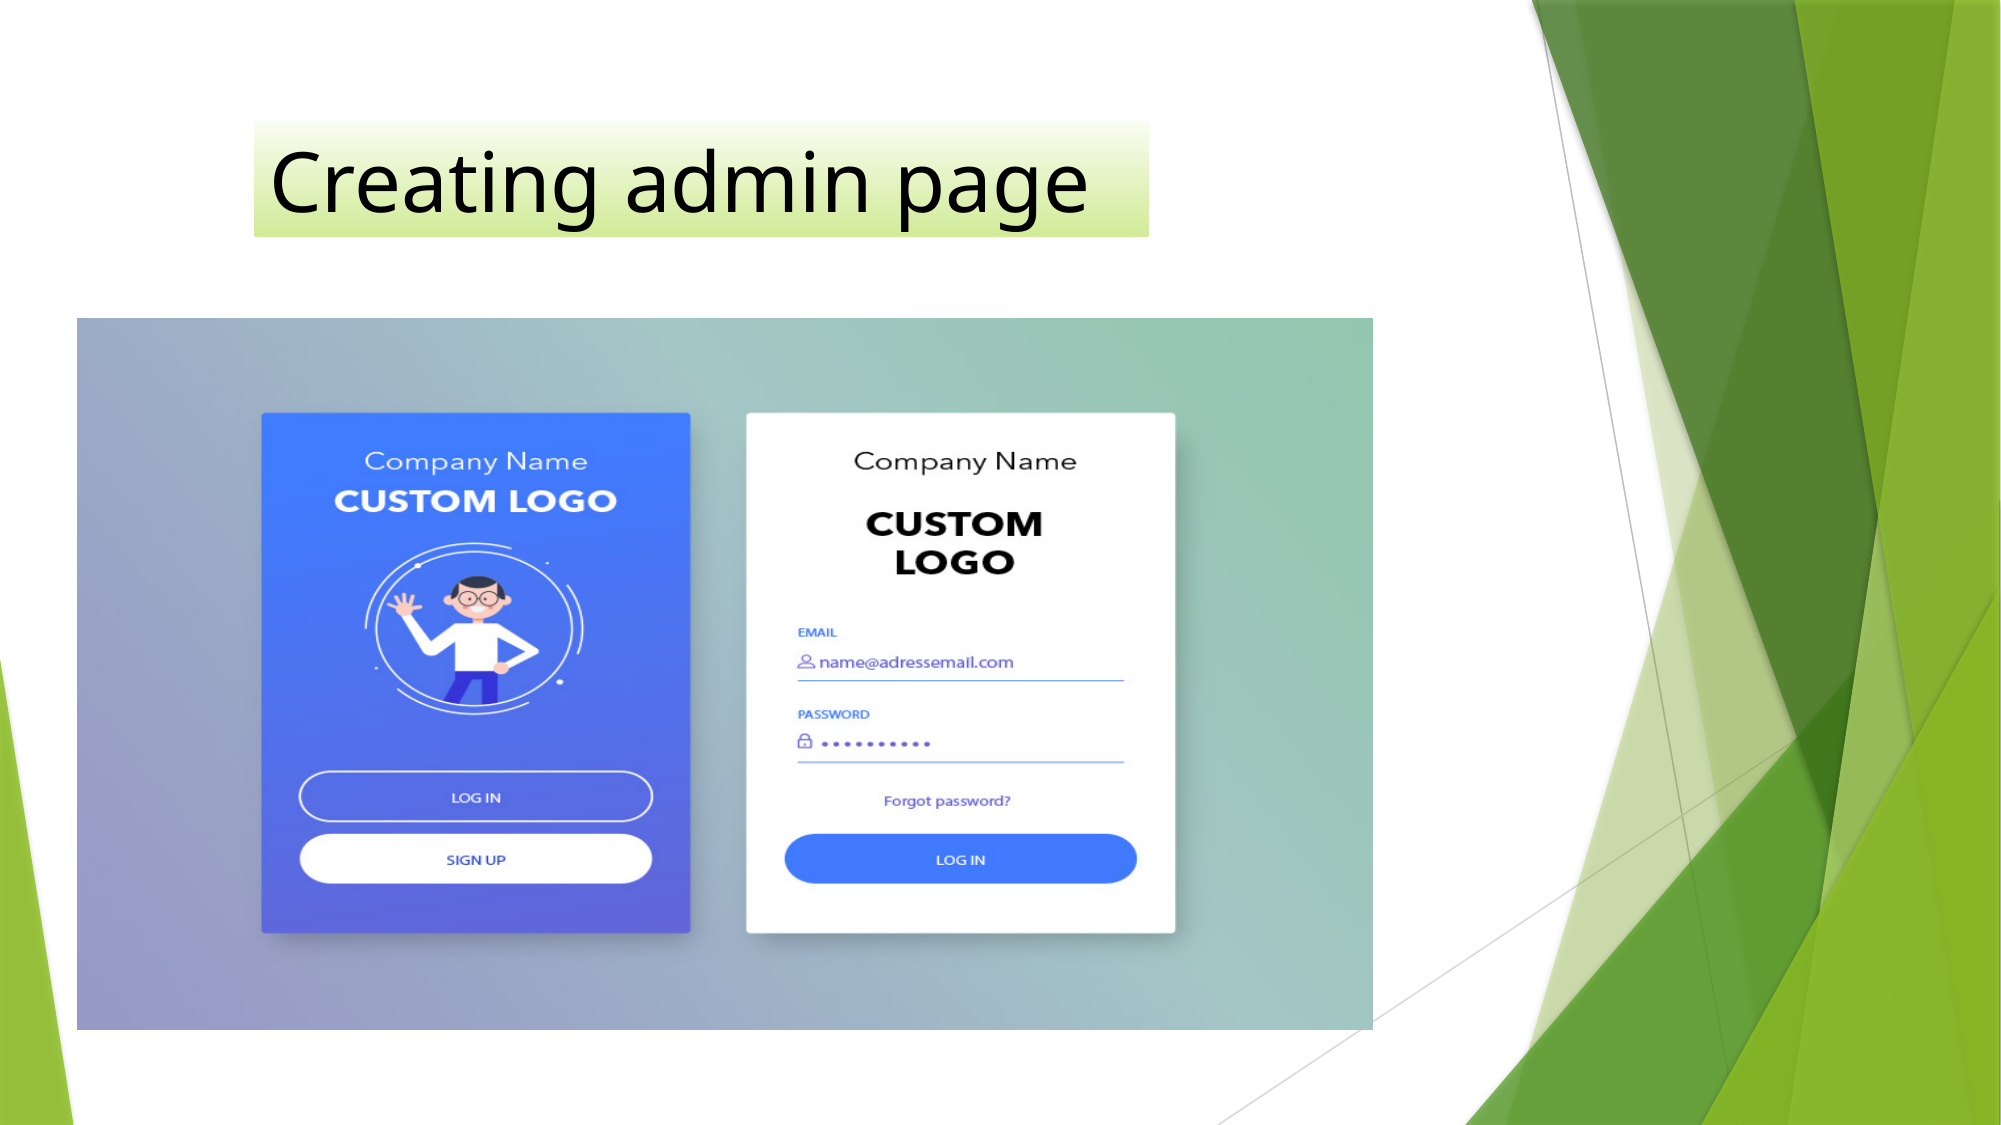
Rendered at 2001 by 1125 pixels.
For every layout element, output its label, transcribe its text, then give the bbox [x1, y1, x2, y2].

picture [76, 318, 1373, 1031]
text_box Creating admin page [254, 121, 1149, 237]
